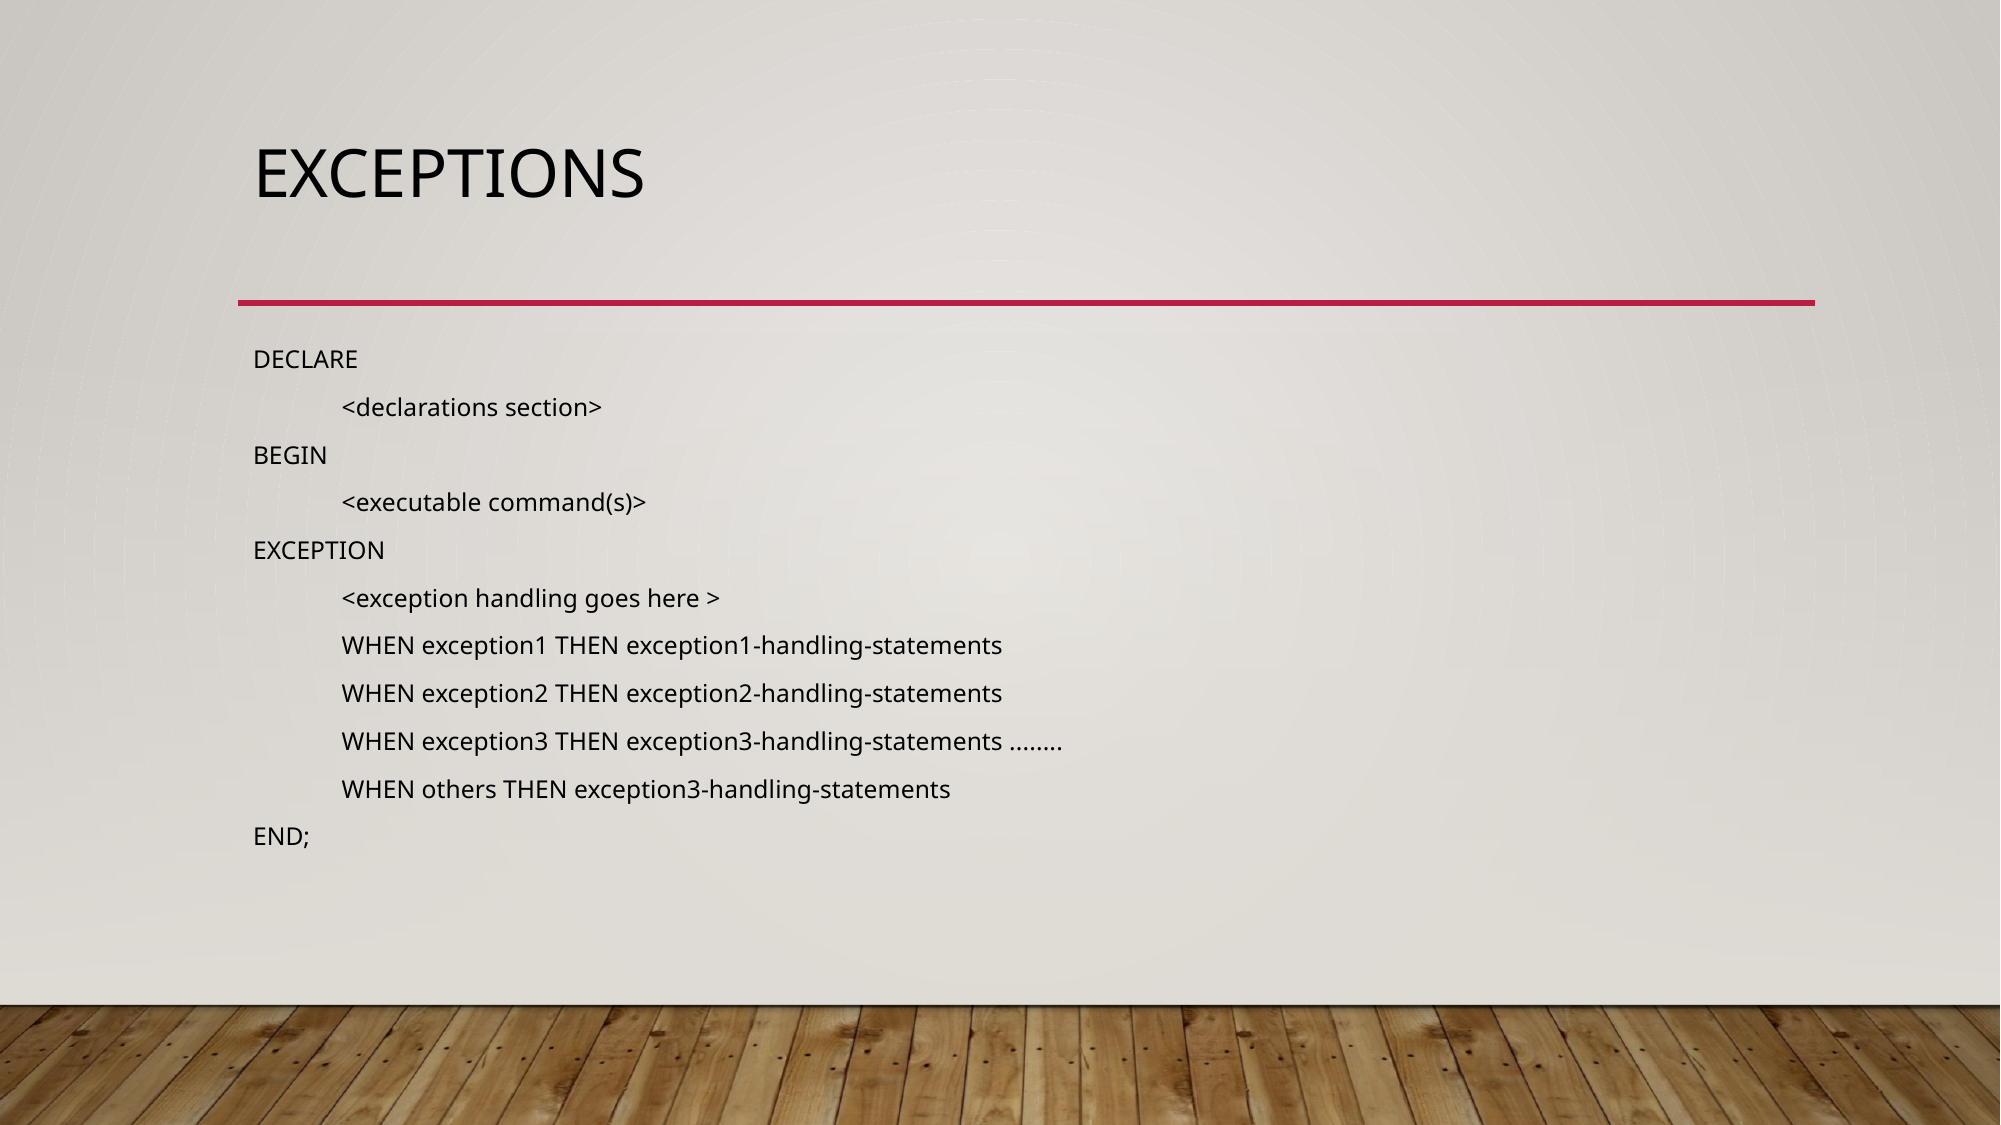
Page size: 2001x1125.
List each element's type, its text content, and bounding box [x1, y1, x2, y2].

list DECLARE <declarations section> BEGIN <executable command(s)> EXCEPTION <exception handling goes here > WHEN exception1 THEN exception1-handling-statements WHEN exception2 THEN exception2-handling-statements WHEN exception3 THEN exception3-handling-statements ........ WHEN others THEN exception3-handling-statements END; [238, 330, 1814, 897]
title Exceptions [238, 131, 1814, 305]
picture [0, 1005, 2000, 1125]
